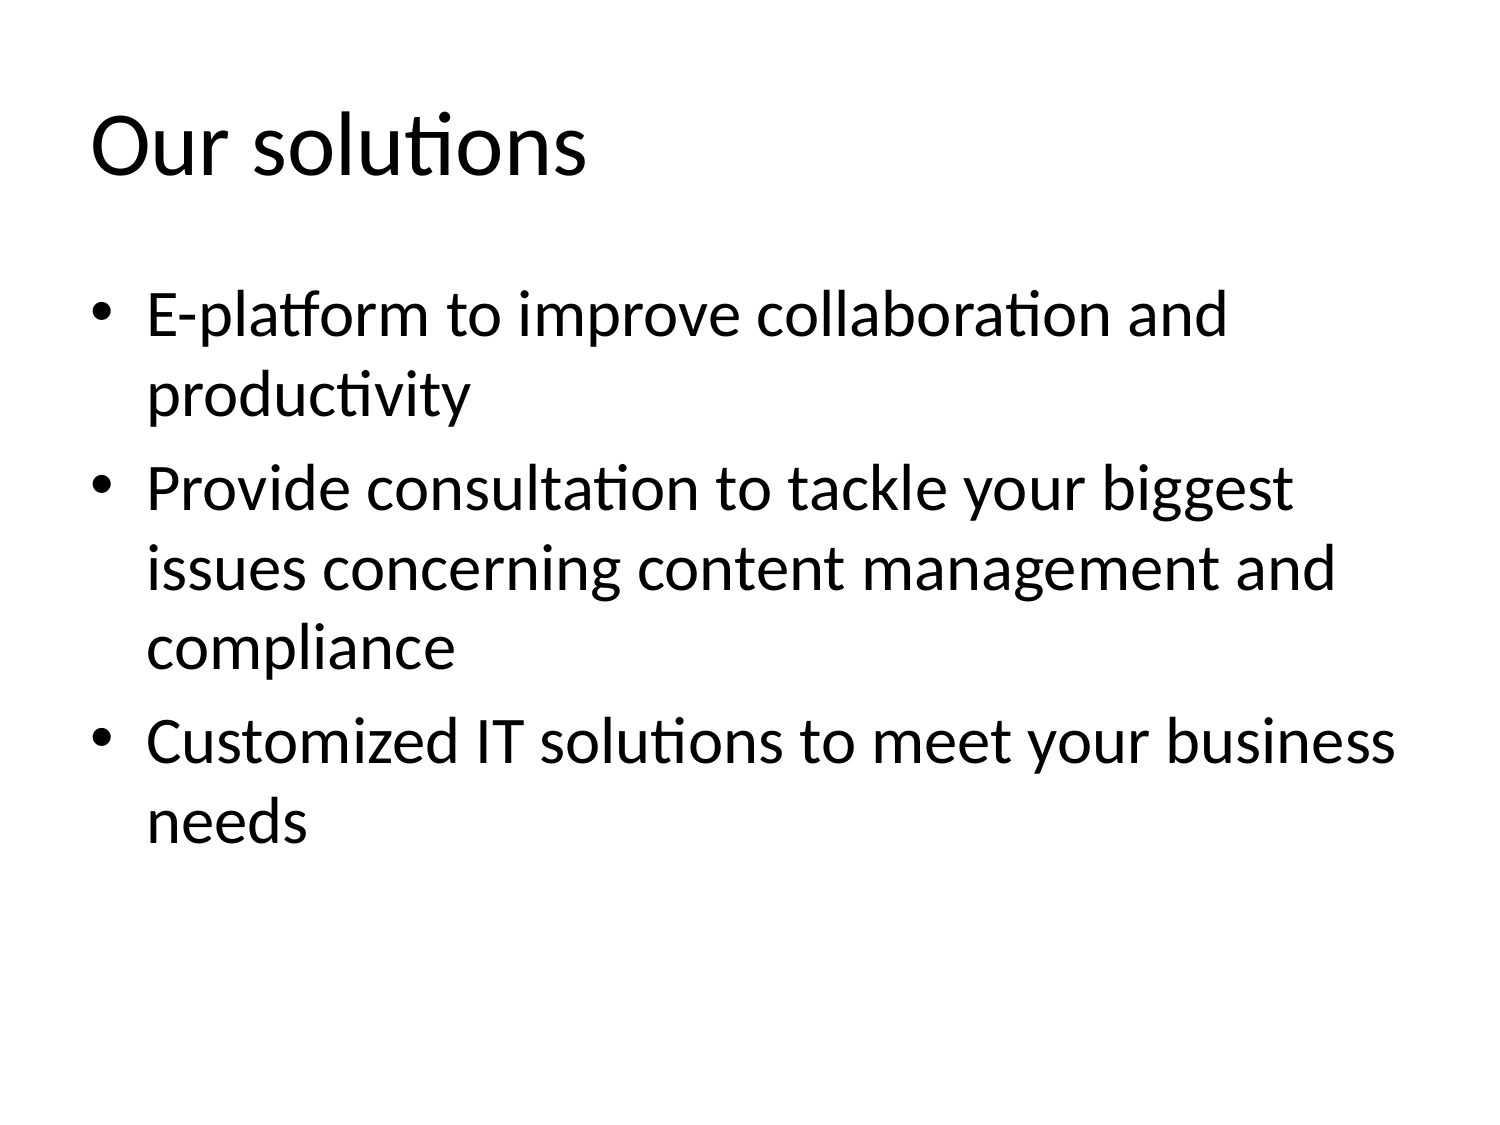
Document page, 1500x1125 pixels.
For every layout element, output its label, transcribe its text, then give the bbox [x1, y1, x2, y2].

title Our solutions [75, 45, 1425, 233]
list E-platform to improve collaboration and productivity Provide consultation to tackle your biggest issues concerning content management and compliance Customized IT solutions to meet your business needs [75, 262, 1425, 1005]
